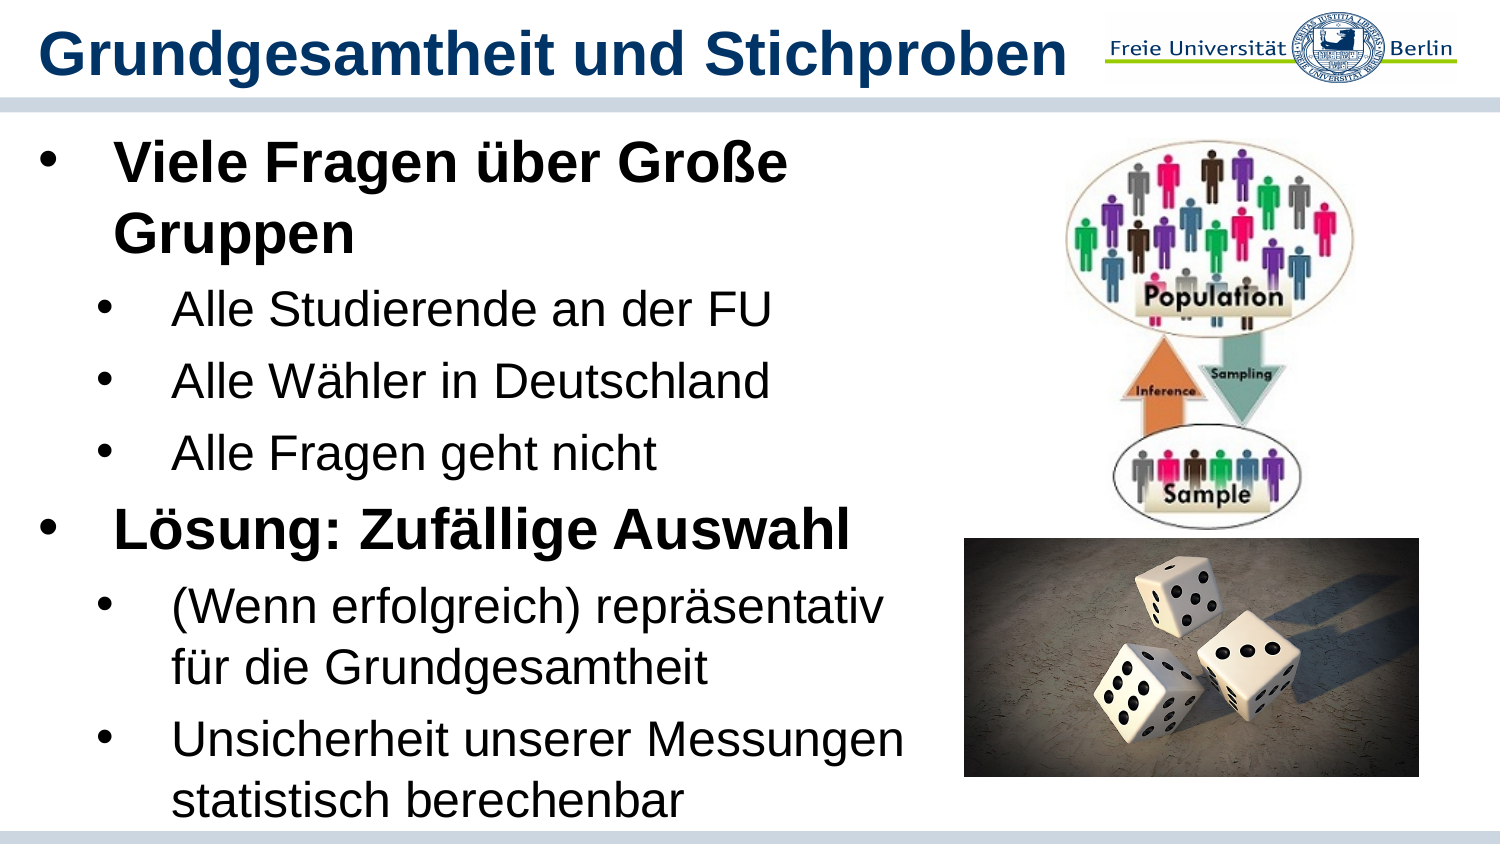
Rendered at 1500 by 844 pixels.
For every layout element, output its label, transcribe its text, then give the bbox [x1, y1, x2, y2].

picture [1105, 12, 1457, 83]
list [1065, 138, 1356, 530]
list Viele Fragen über Große Gruppen Alle Studierende an der FU Alle Wähler in Deutschland Alle Fragen geht nicht Lösung: Zufällige Auswahl (Wenn erfolgreich) repräsentativ für die Grundgesamtheit Unsicherheit unserer Messungen statistisch berechenbar [38, 122, 930, 802]
title Grundgesamtheit und Stichproben [38, 12, 1098, 83]
picture [964, 538, 1419, 778]
